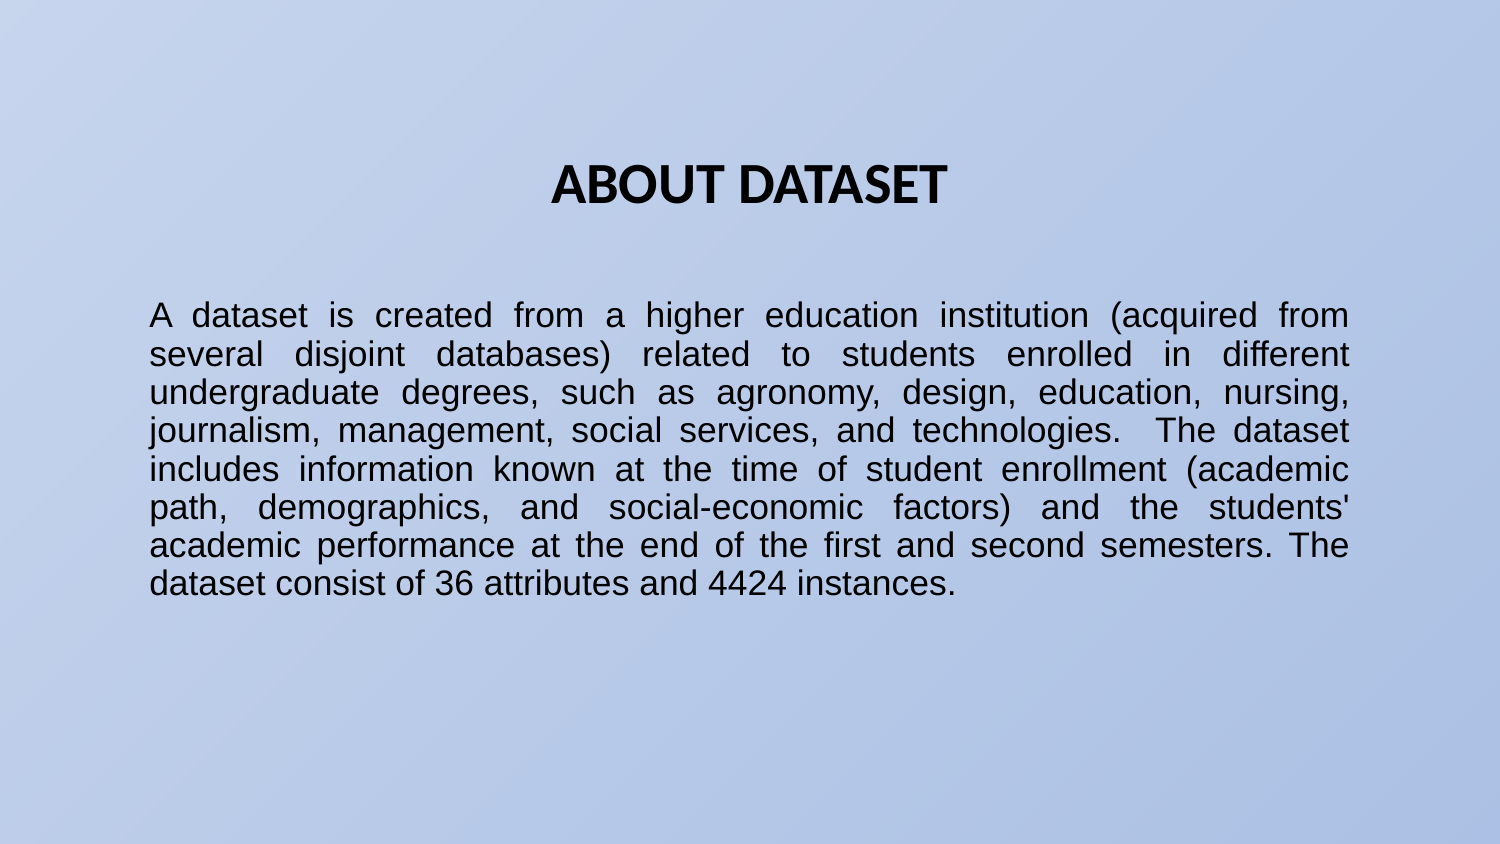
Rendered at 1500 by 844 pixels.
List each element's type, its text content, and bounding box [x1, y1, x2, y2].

title ABOUT DATASET [134, 138, 1366, 282]
list A dataset is created from a higher education institution (acquired from several disjoint databases) related to students enrolled in different undergraduate degrees, such as agronomy, design, education, nursing, journalism, management, social services, and technologies. The dataset includes information known at the time of student enrollment (academic path, demographics, and social-economic factors) and the students' academic performance at the end of the first and second semesters. The dataset consist of 36 attributes and 4424 instances. [134, 282, 1366, 729]
